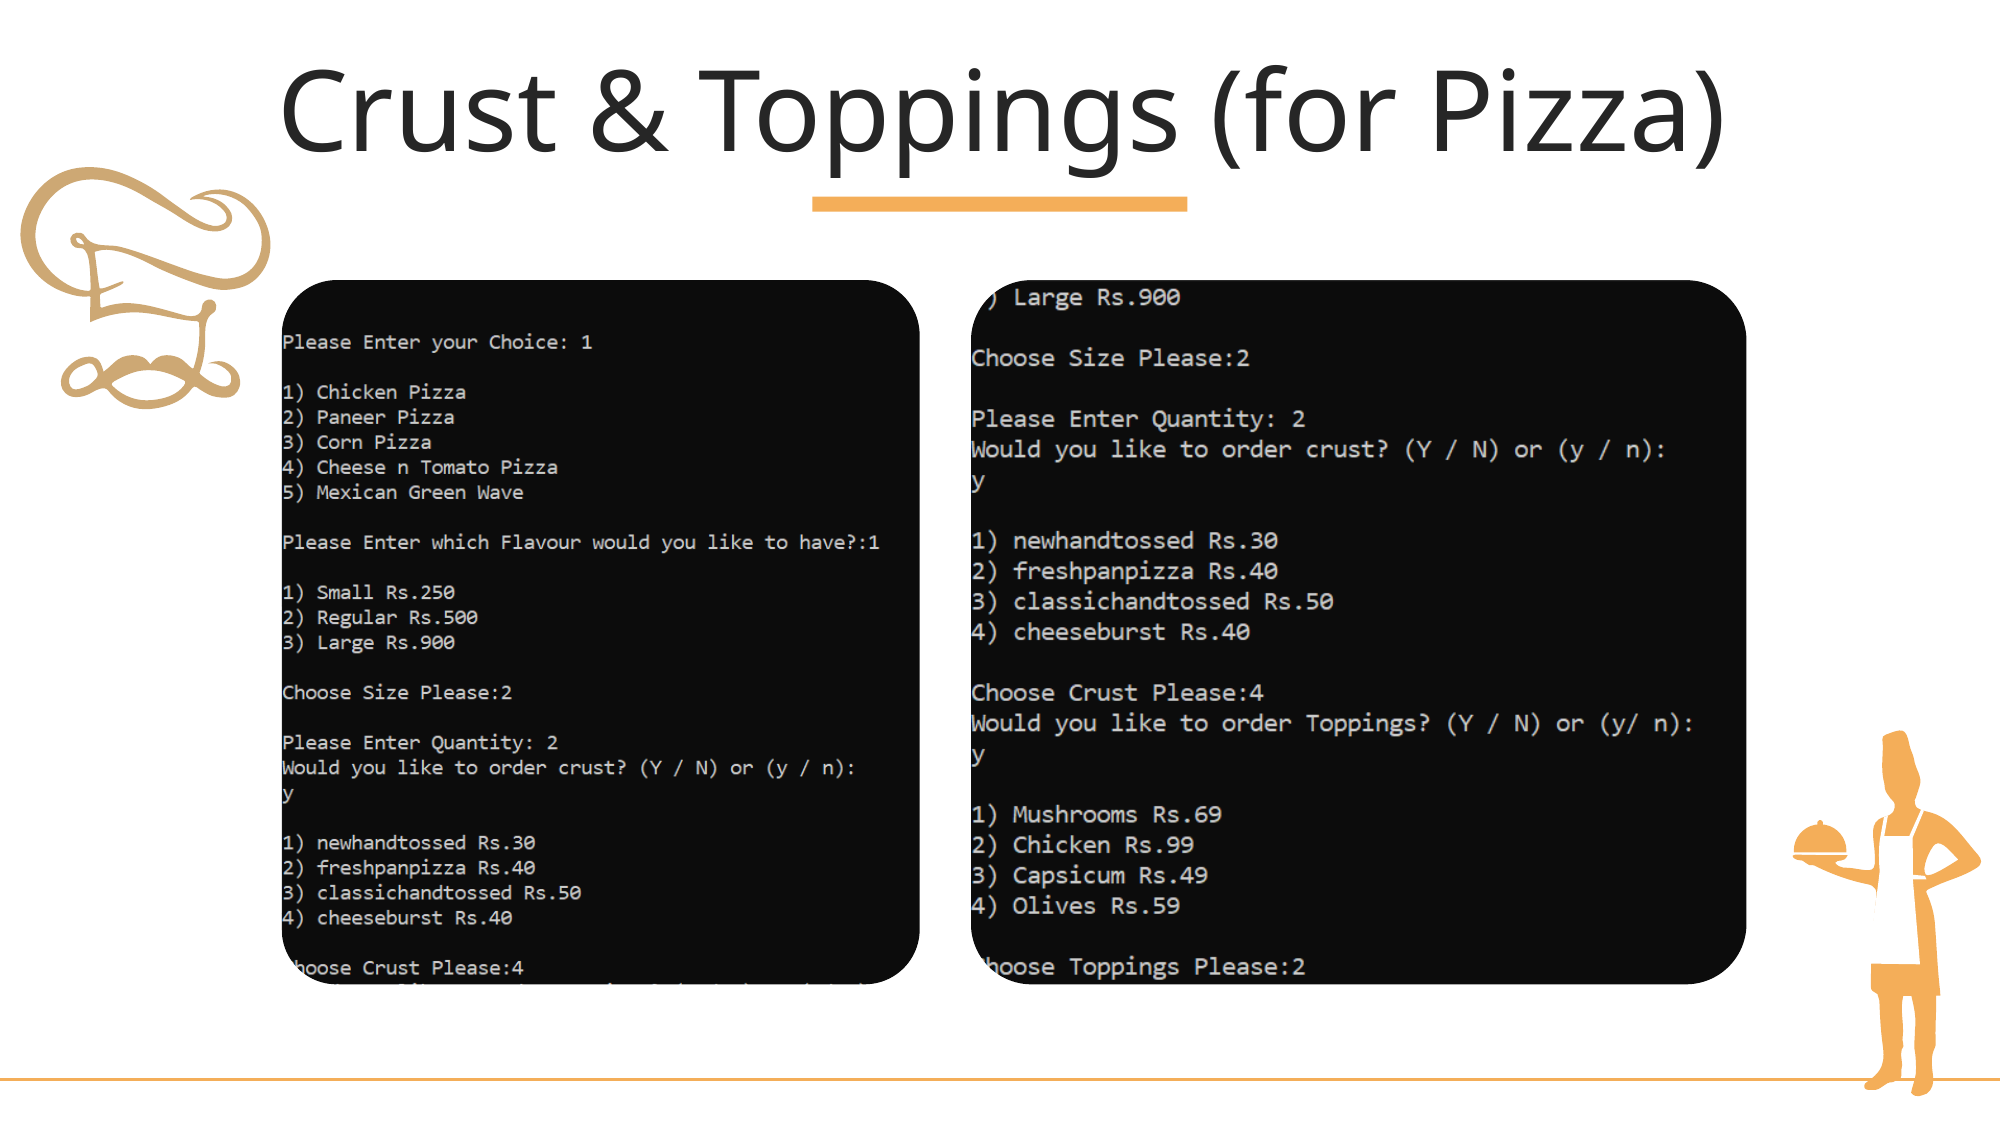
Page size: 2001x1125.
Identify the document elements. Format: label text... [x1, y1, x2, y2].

picture [970, 280, 1747, 985]
text_box [20, 167, 271, 410]
list Crust & Toppings (for Pizza) [53, 55, 1952, 175]
picture [281, 280, 920, 985]
